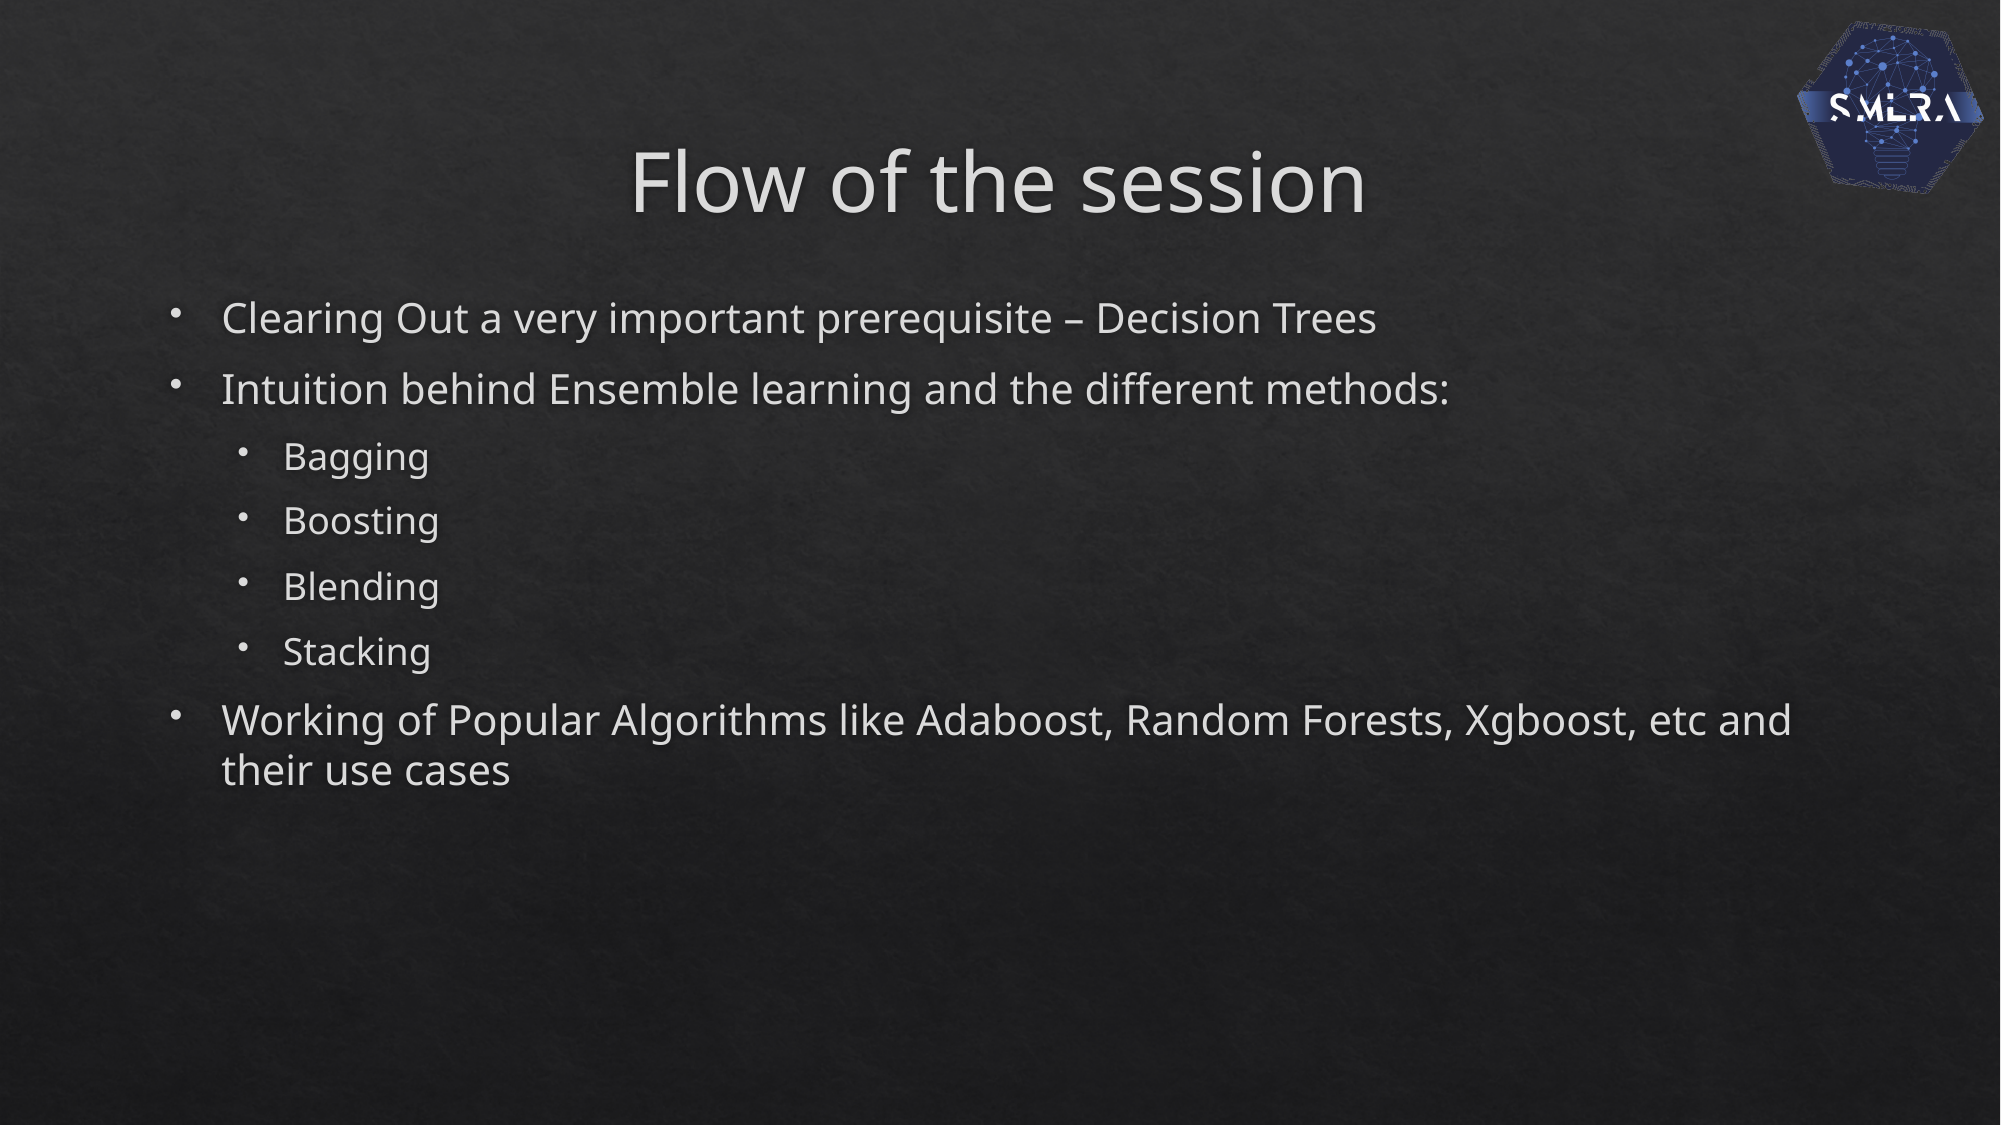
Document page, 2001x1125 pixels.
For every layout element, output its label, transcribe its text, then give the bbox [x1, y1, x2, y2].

title Flow of the session [149, 99, 1849, 260]
picture [1797, 21, 1984, 195]
list Clearing Out a very important prerequisite – Decision Trees Intuition behind Ensemble learning and the different methods: Bagging Boosting Blending Stacking Working of Popular Algorithms like Adaboost, Random Forests, Xgboost, etc and their use cases [149, 284, 1849, 950]
